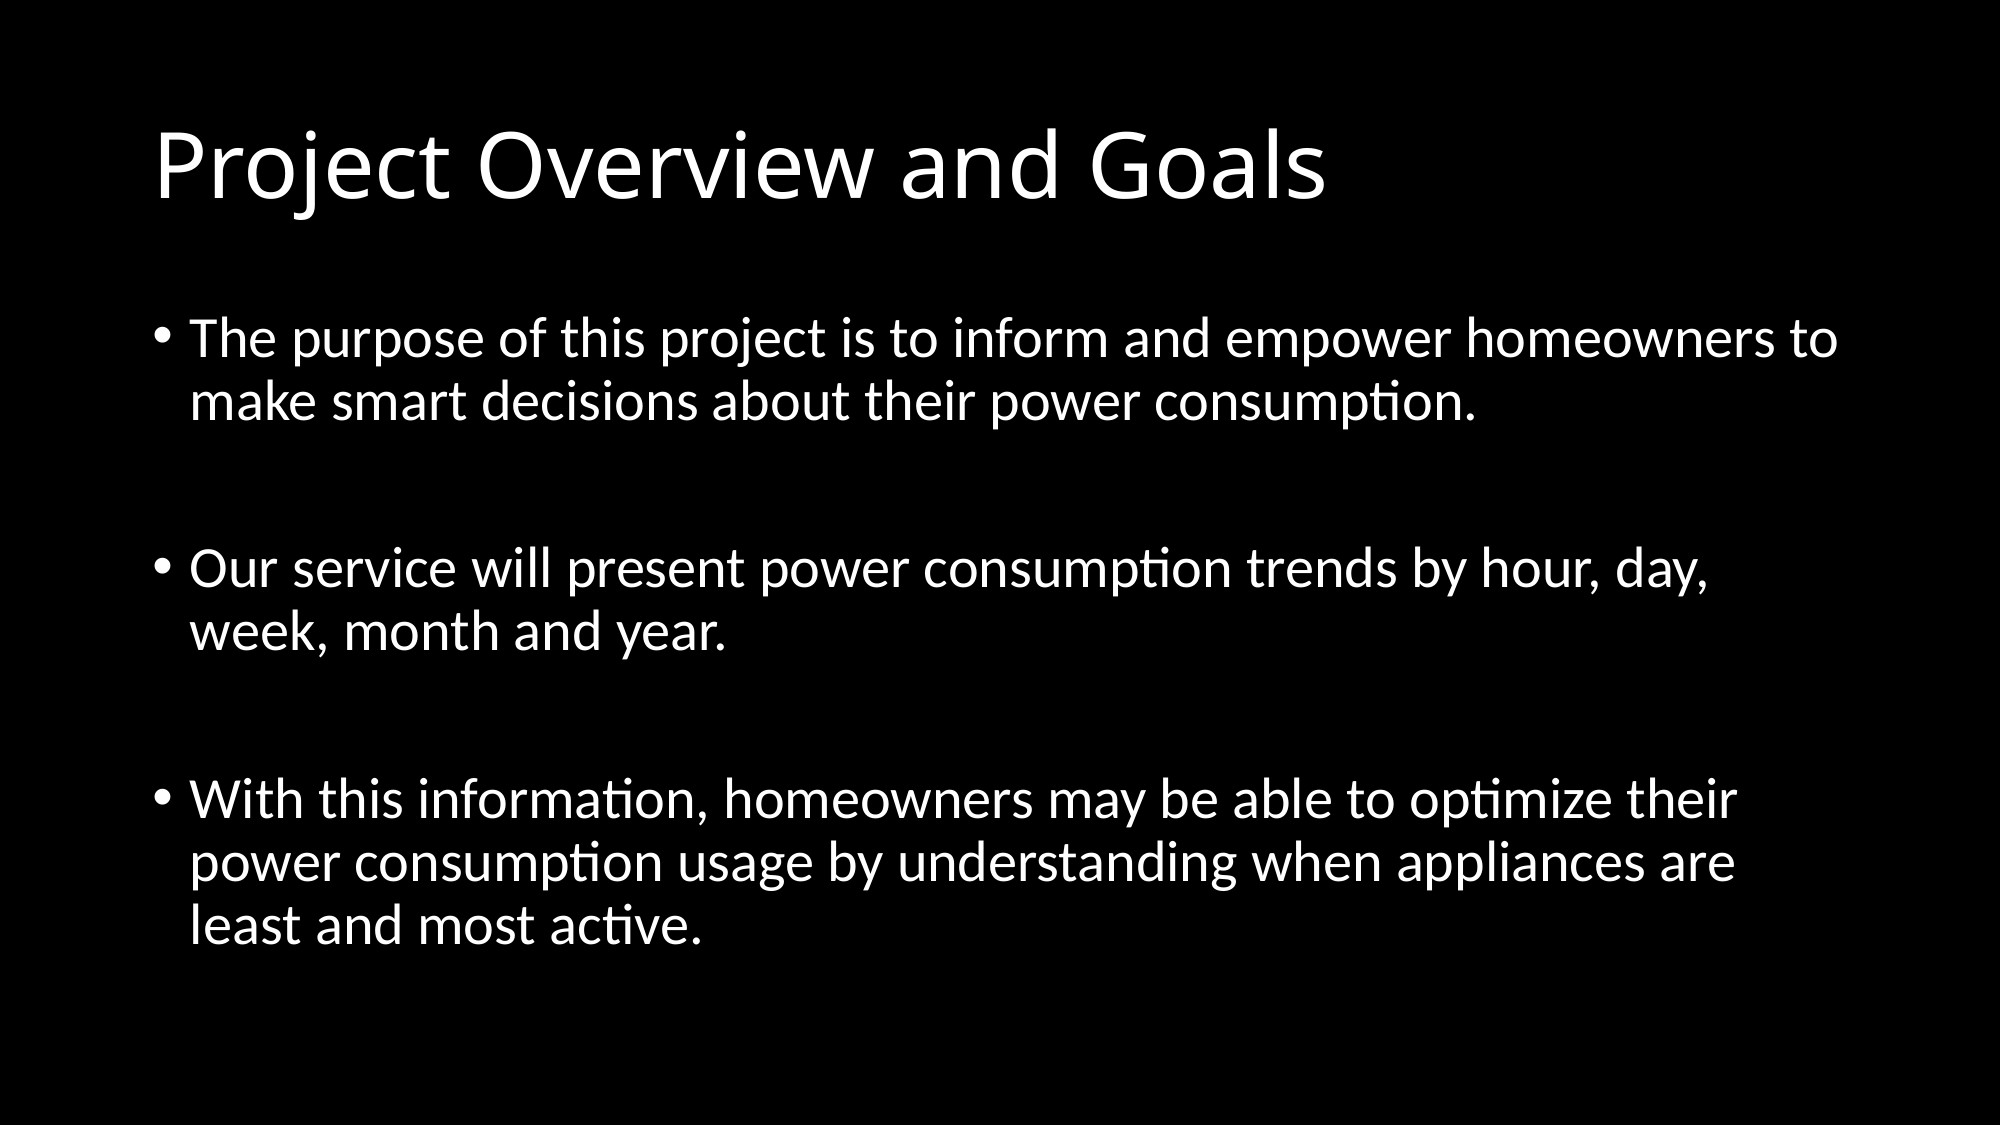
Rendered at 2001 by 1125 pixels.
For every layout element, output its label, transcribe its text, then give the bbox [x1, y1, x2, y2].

title Project Overview and Goals [137, 59, 1863, 278]
list The purpose of this project is to inform and empower homeowners to make smart decisions about their power consumption. Our service will present power consumption trends by hour, day, week, month and year. With this information, homeowners may be able to optimize their power consumption usage by understanding when appliances are least and most active. [137, 299, 1863, 1014]
